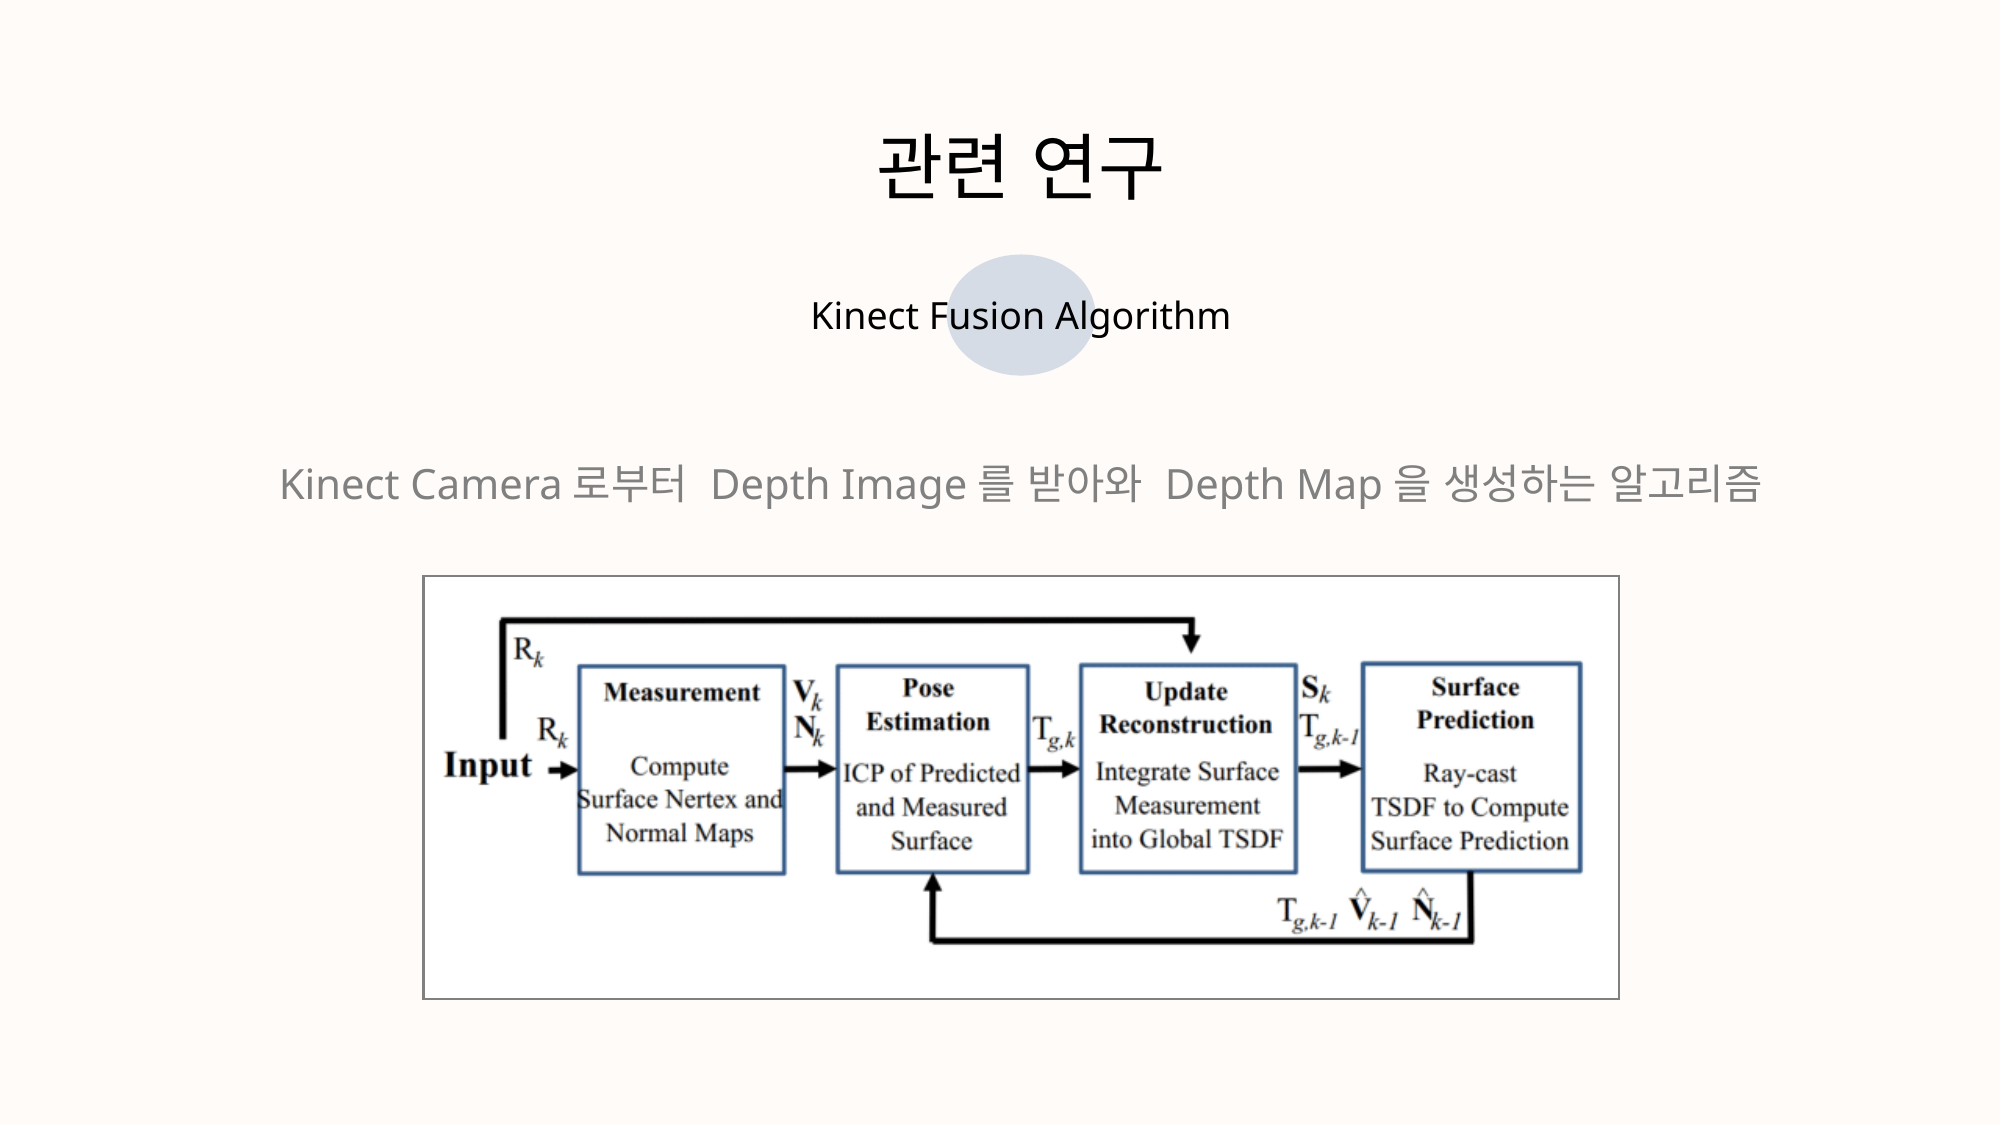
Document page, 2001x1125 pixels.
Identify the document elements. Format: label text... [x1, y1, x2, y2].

text_box [955, 345, 1087, 377]
text_box [956, 253, 1087, 284]
text_box Kinect Camera로부터 Depth Image를 받아와 Depth Map을 생성하는 알고리즘 [249, 450, 1793, 515]
picture [423, 575, 1619, 1000]
text_box 관련 연구 [861, 114, 1181, 217]
text_box Kinect Fusion Algorithm [795, 284, 1247, 345]
